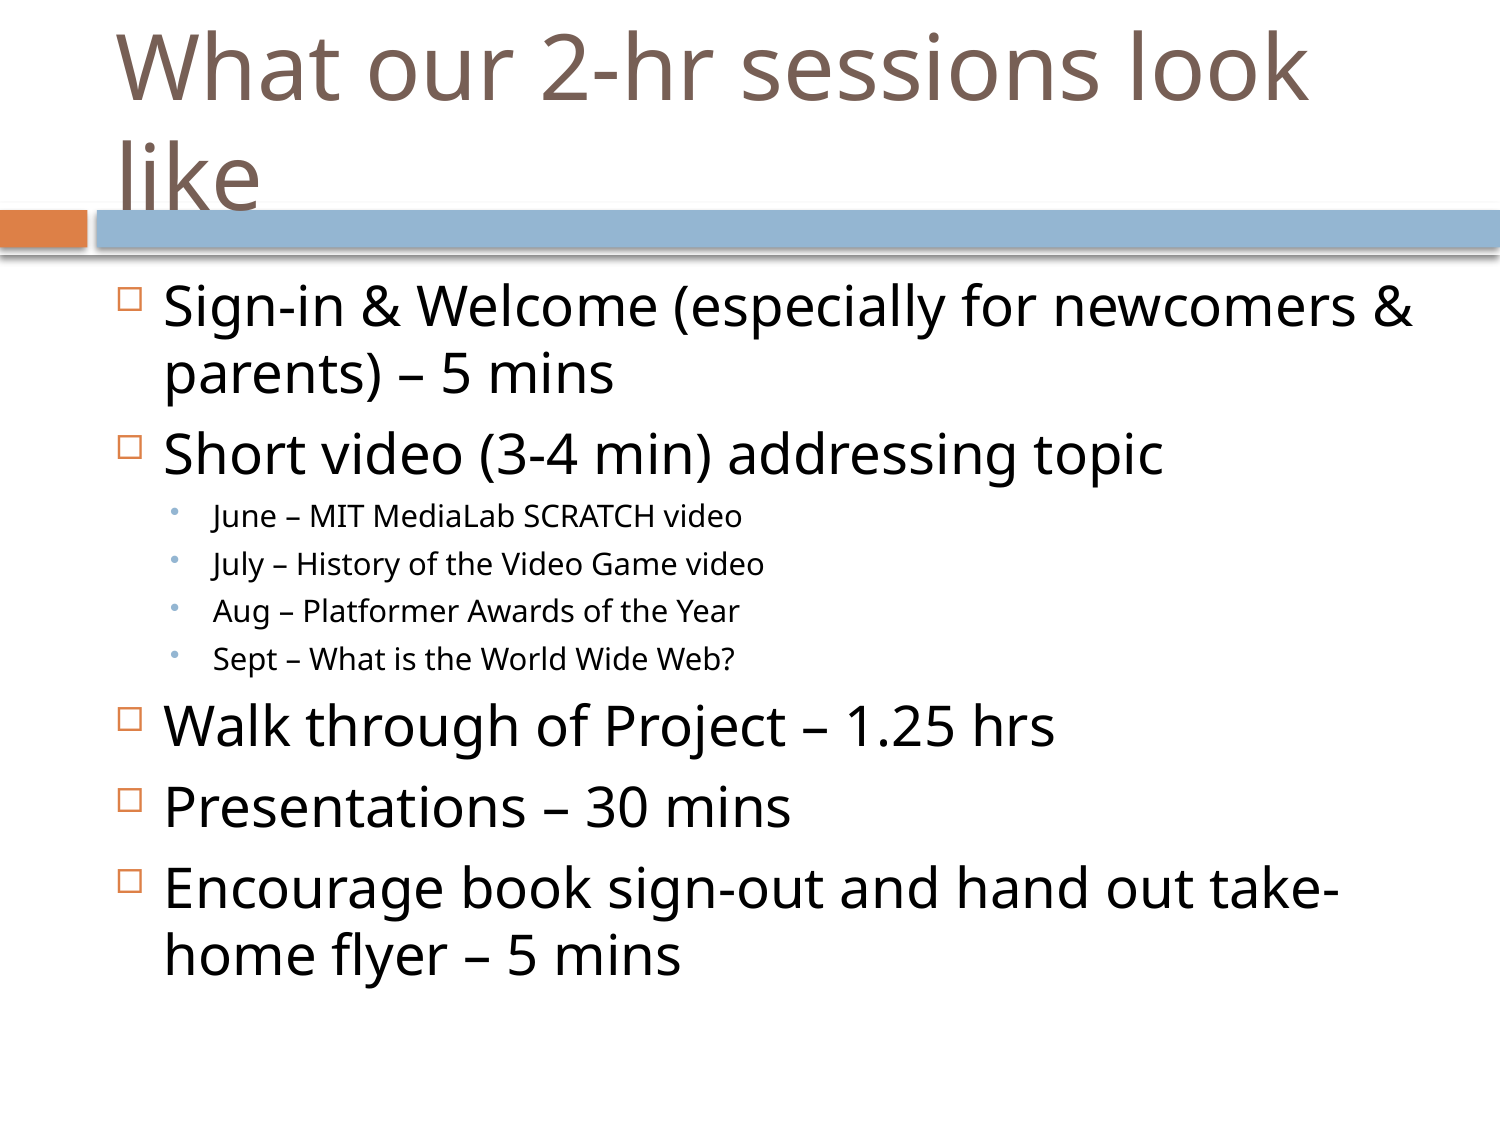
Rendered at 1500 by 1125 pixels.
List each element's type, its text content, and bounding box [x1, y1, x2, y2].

title What our 2-hr sessions look like [100, 37, 1438, 200]
list Sign-in & Welcome (especially for newcomers & parents) – 5 mins Short video (3-4 min) addressing topic June – MIT MediaLab SCRATCH video July – History of the Video Game video Aug – Platformer Awards of the Year Sept – What is the World Wide Web? Walk through of Project – 1.25 hrs Presentations – 30 mins Encourage book sign-out and hand out take-home flyer – 5 mins [100, 262, 1438, 1000]
